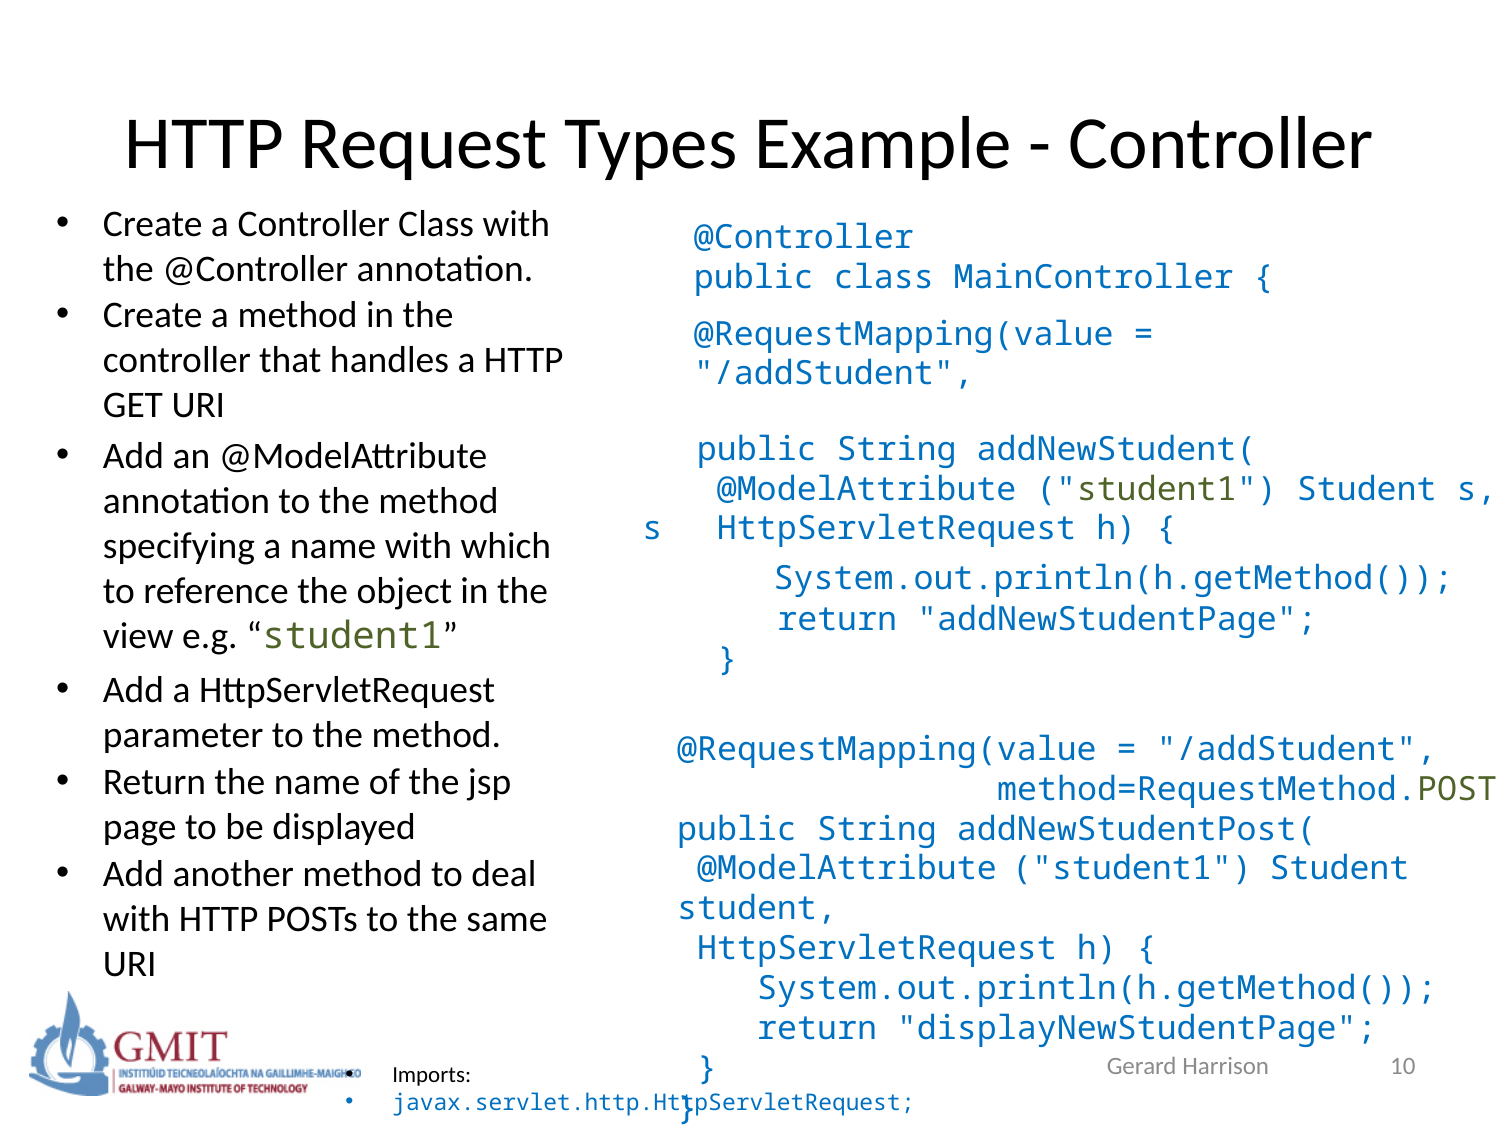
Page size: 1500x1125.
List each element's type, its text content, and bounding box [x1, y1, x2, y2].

text_box Imports: javax.servlet.http.HttpServletRequest; [330, 1052, 662, 1123]
text_box Create a method in the controller that handles a HTTP GET URI [41, 282, 604, 433]
text_box Add another method to deal with HTTP POSTs to the same URI [41, 841, 573, 992]
text_box Add an @ModelAttribute annotation to the method specifying a name with which to reference the object in the view e.g. “student1” [41, 423, 573, 657]
text_box @RequestMapping(value = "/addStudent", method=RequestMethod.GET) [679, 304, 1459, 419]
text_box System.out.println(h.getMethod()); return "addNewStudentPage"; } [662, 554, 1483, 719]
text_box public String addNewStudent( @ModelAttribute ("student1") Student s, HttpServletRequest h) { [662, 419, 1500, 554]
text_box @RequestMapping(value = "/addStudent", method=RequestMethod.POST) public String addNewStudentPost( @ModelAttribute ("student1") Student student, HttpServletRequest h) { System.out.println(h.getMethod()); return "displayNewStudentPage"; } } [662, 719, 1500, 1125]
text_box Add a HttpServletRequest parameter to the method. [41, 657, 573, 763]
text_box @Controller public class MainController { [679, 208, 1459, 303]
picture [29, 991, 361, 1096]
text_box Return the name of the jsp page to be displayed [41, 763, 573, 841]
text_box Create a Controller Class with the @Controller annotation. [41, 191, 573, 282]
text_box public String addNewStudent( @ModelAttribute ("student1") Student s) { [627, 419, 662, 554]
title HTTP Request Types Example - Controller [75, 45, 1425, 233]
